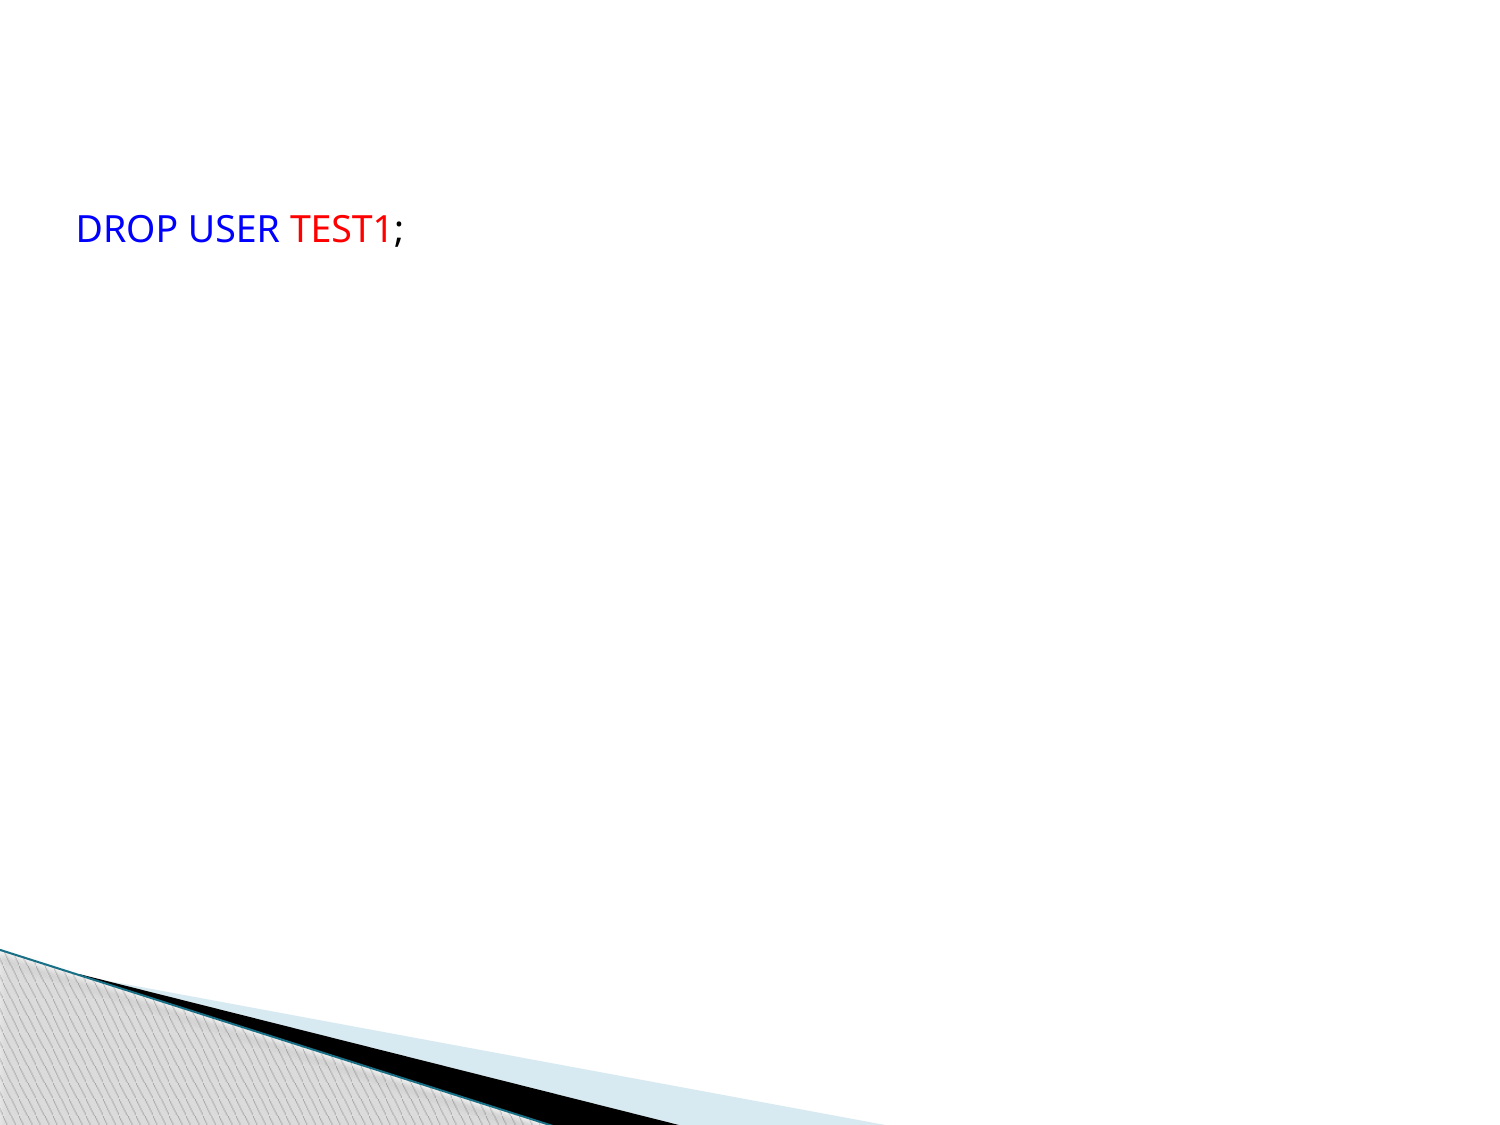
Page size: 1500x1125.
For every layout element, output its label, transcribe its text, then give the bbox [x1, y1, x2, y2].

text_box DROP USER TEST1; [60, 62, 1439, 1063]
